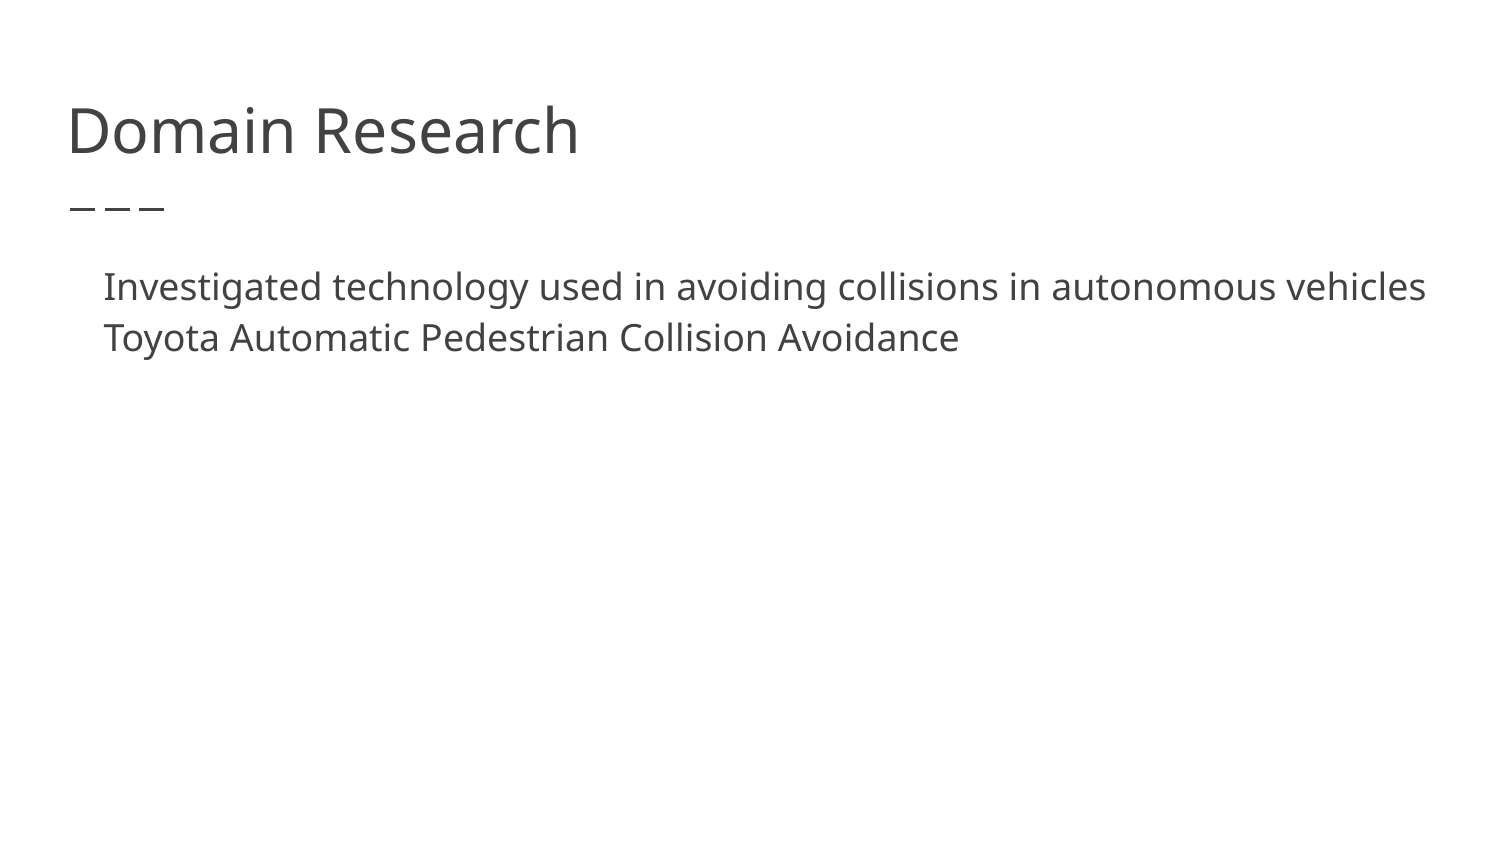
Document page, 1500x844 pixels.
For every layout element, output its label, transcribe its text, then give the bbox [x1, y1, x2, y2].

list Investigated technology used in avoiding collisions in autonomous vehicles Toyota Automatic Pedestrian Collision Avoidance [51, 240, 1449, 750]
title Domain Research [51, 61, 1449, 182]
